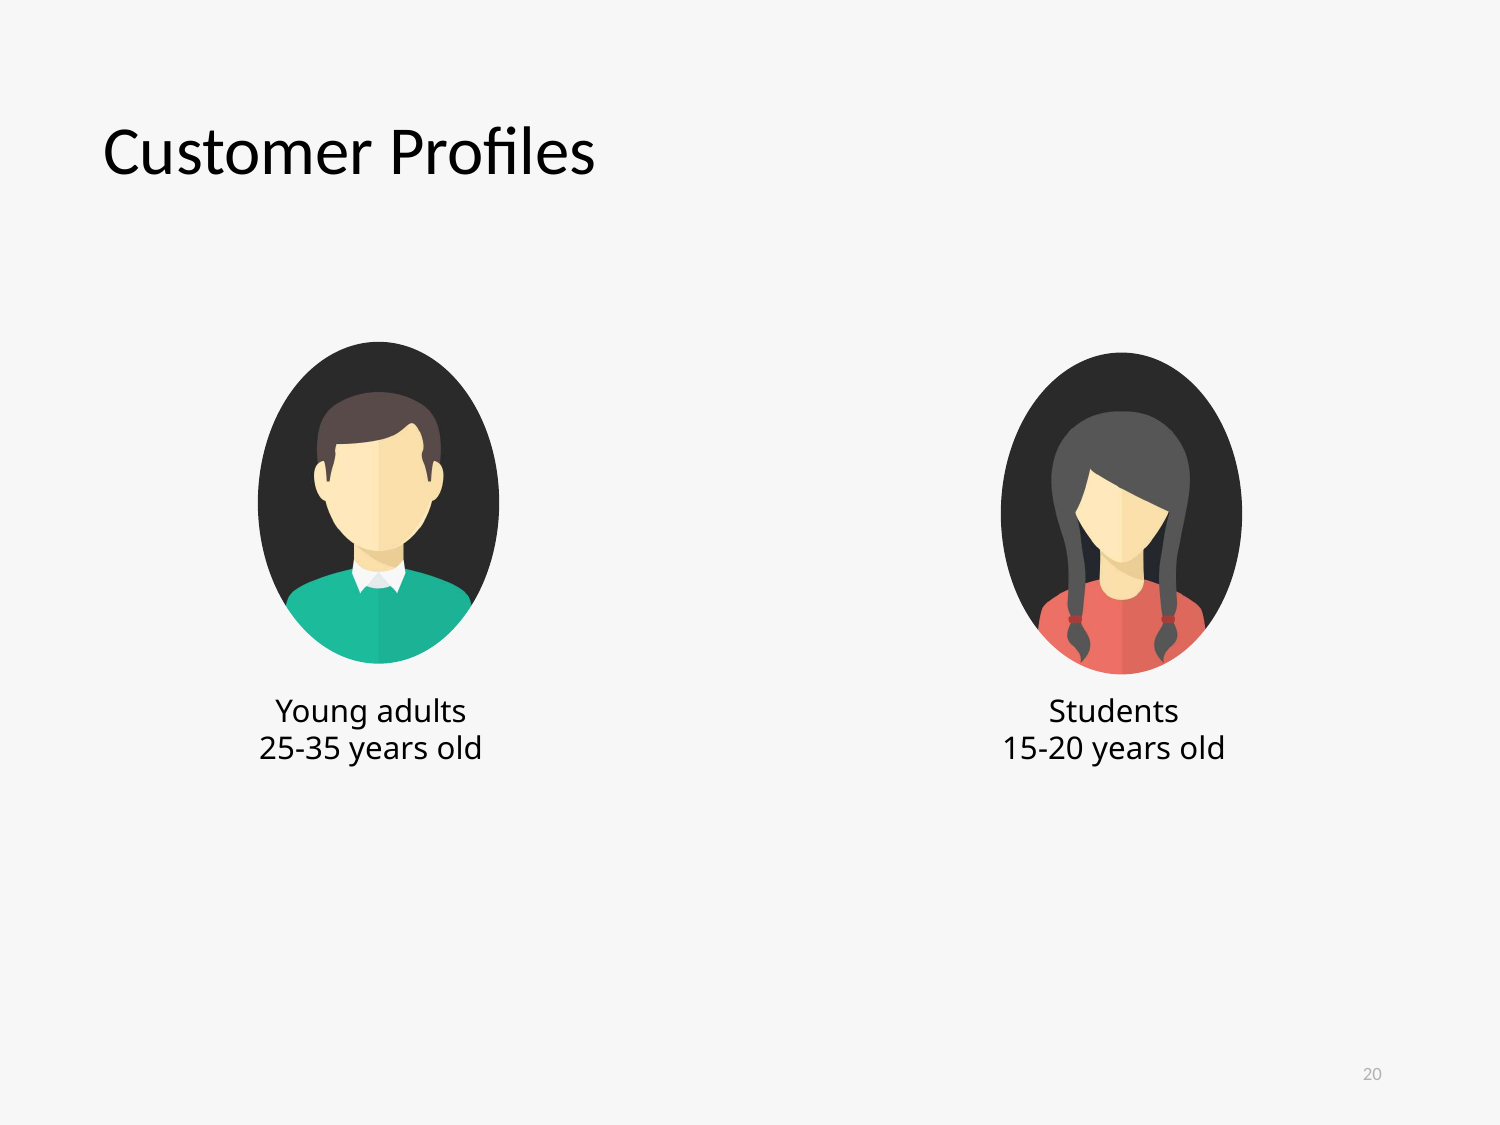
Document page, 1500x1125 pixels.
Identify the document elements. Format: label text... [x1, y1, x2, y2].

list Customer Profiles [103, 108, 655, 199]
picture [257, 341, 500, 664]
slide_number 20 [1059, 1042, 1397, 1103]
text_box Young adults 25-35 years old [206, 683, 550, 774]
picture [1000, 352, 1243, 675]
text_box Students 15-20 years old [949, 683, 1293, 774]
